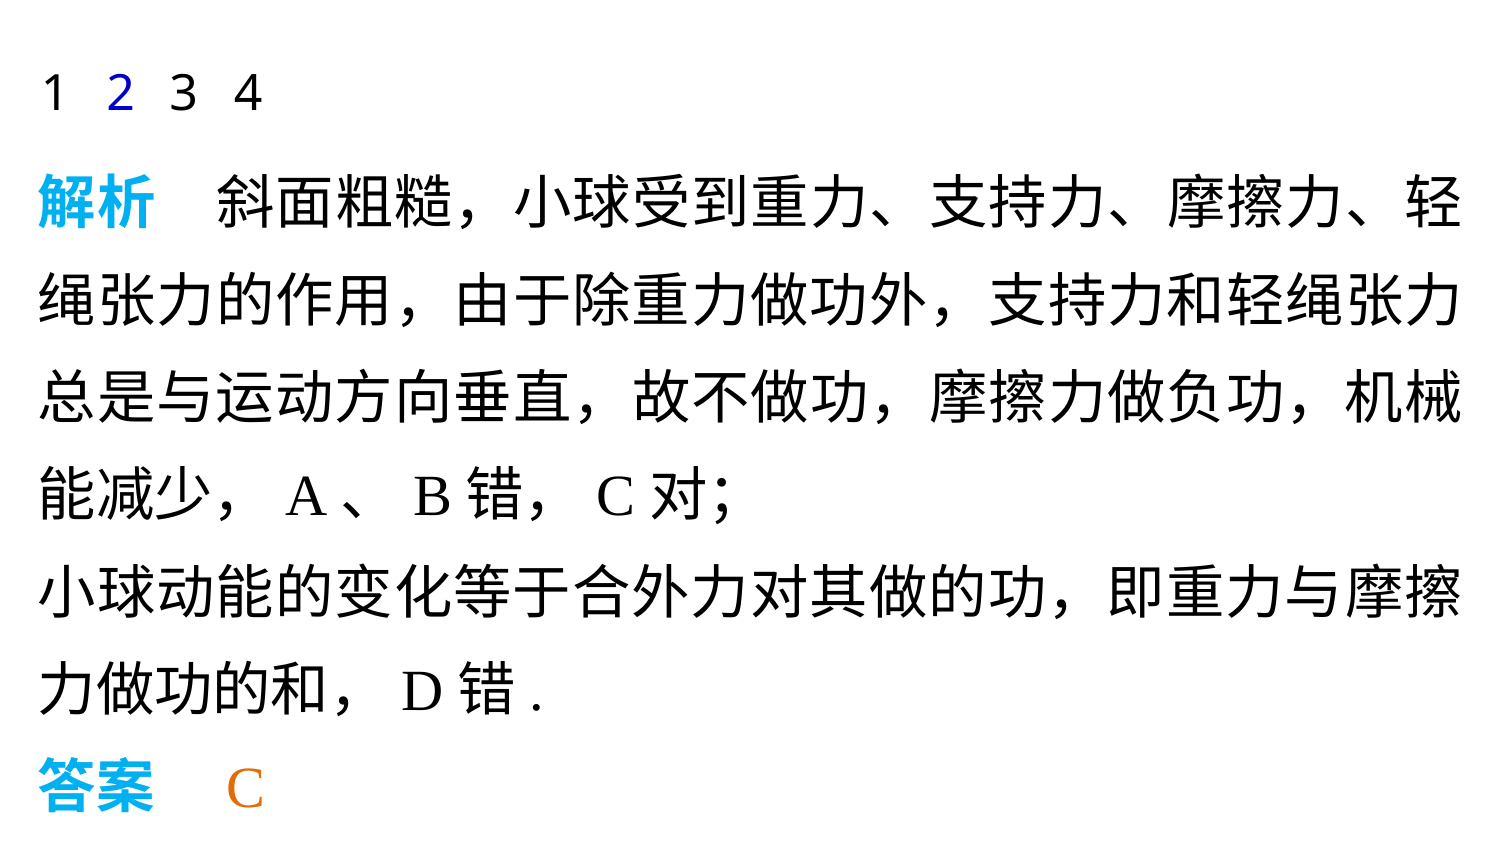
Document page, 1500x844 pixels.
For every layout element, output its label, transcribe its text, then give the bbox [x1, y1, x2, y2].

text_box 1 [23, 54, 81, 127]
text_box 2 [89, 54, 146, 127]
text_box 解析 斜面粗糙，小球受到重力、支持力、摩擦力、轻绳张力的作用，由于除重力做功外，支持力和轻绳张力总是与运动方向垂直，故不做功，摩擦力做负功，机械能减少，A、B错，C对； 小球动能的变化等于合外力对其做的功，即重力与摩擦力做功的和，D错. 答案 C [23, 130, 1478, 827]
text_box 4 [216, 54, 274, 127]
text_box 3 [152, 54, 210, 127]
